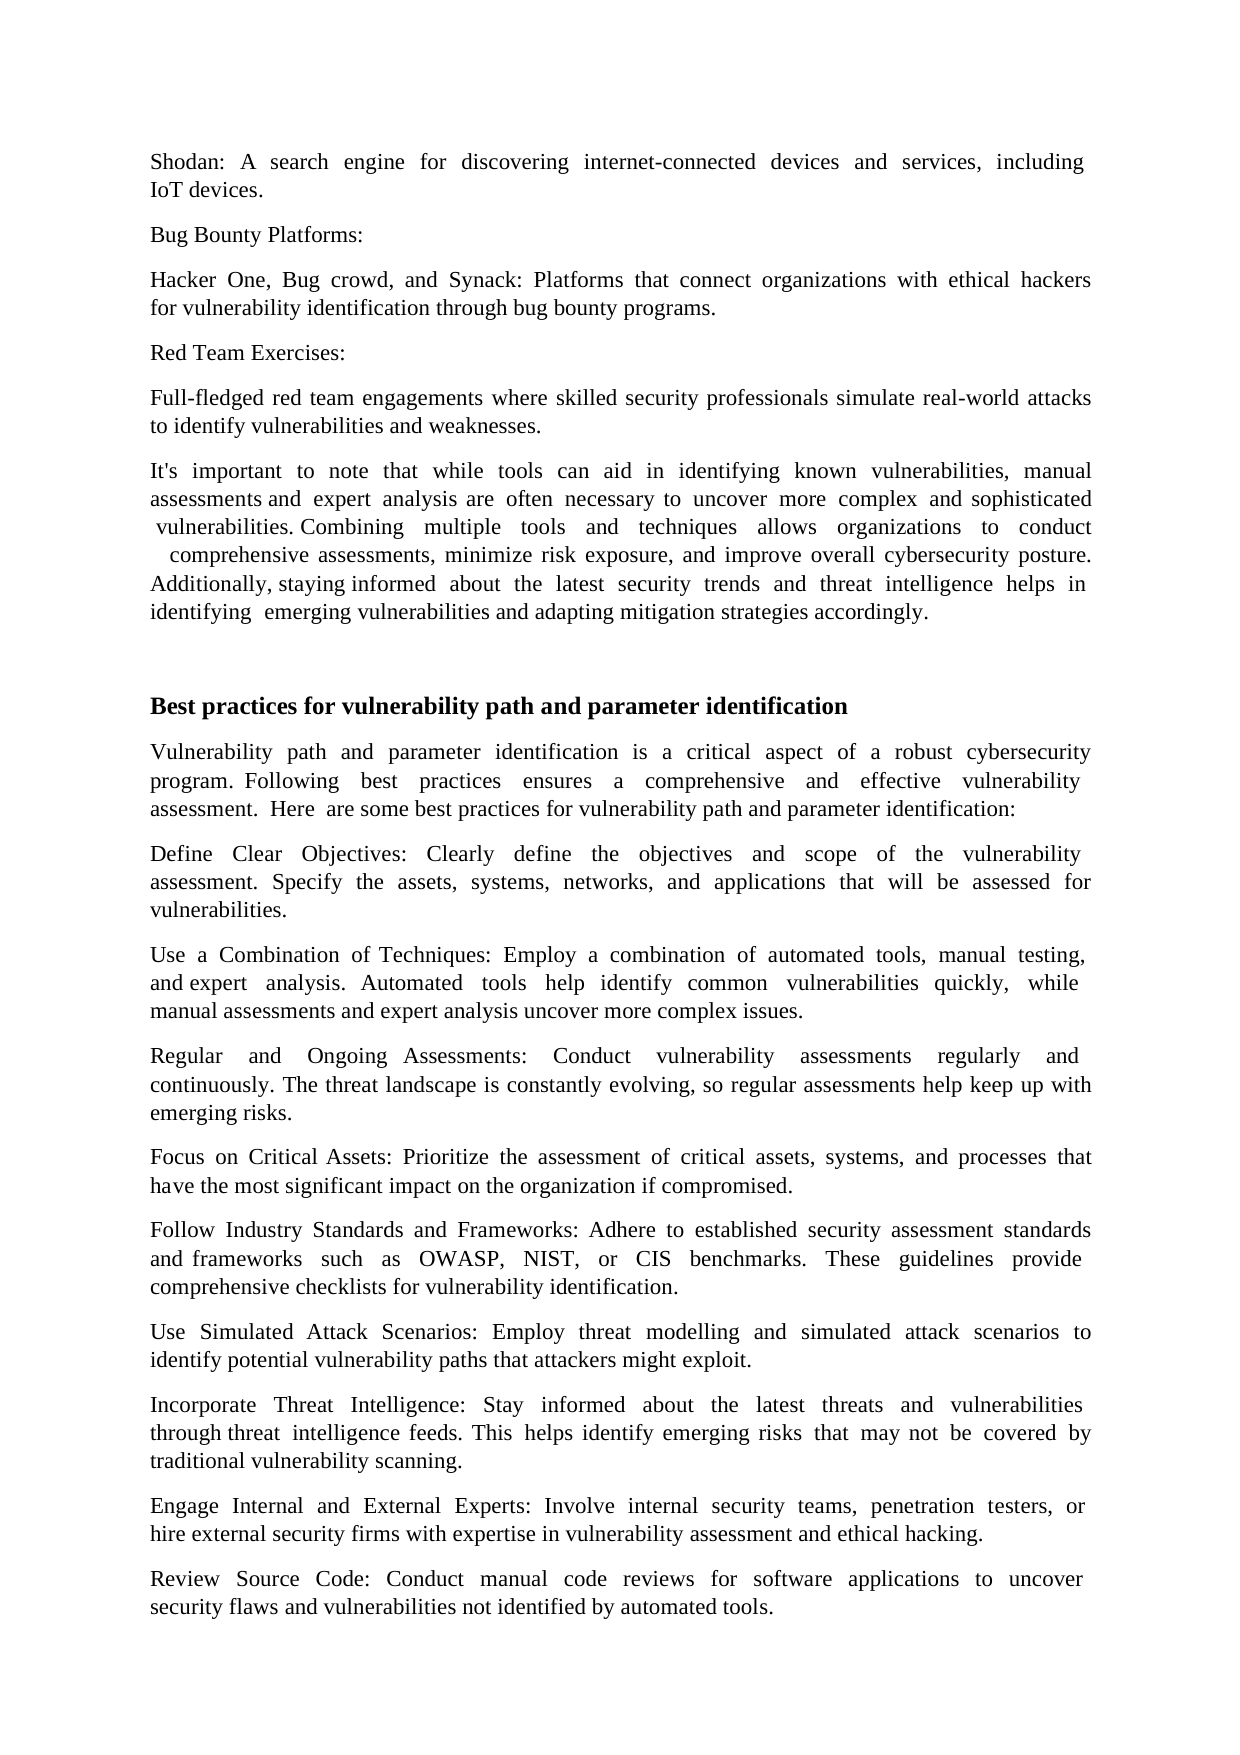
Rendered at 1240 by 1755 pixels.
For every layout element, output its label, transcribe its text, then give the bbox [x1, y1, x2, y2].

text_box Shodan: A search engine for discovering internet-connected devices and services, including IoT devices. Bug Bounty Platforms: Hacker One, Bug crowd, and Synack: Platforms that connect organizations with ethical hackers for vulnerability identification through bug bounty programs. Red Team Exercises: Full-fledged red team engagements where skilled security professionals simulate real-world attacks to identify vulnerabilities and weaknesses. It's important to note that while tools can aid in identifying known vulnerabilities, manual assessments and expert analysis are often necessary to uncover more complex and sophisticated vulnerabilities. Combining multiple tools and techniques allows organizations to conduct comprehensive assessments, minimize risk exposure, and improve overall cybersecurity posture. Additionally, staying informed about the latest security trends and threat intelligence helps in identifying emerging vulnerabilities and adapting mitigation strategies accordingly. Best practices for vulnerability path and parameter identification Vulnerability path and parameter identification is a critical aspect of a robust cybersecurity program. Following best practices ensures a comprehensive and effective vulnerability assessment. Here are some best practices for vulnerability path and parameter identification: Define Clear Objectives: Clearly define the objectives and scope of the vulnerability assessment. Specify the assets, systems, networks, and applications that will be assessed for vulnerabilities. Use a Combination of Techniques: Employ a combination of automated tools, manual testing, and expert analysis. Automated tools help identify common vulnerabilities quickly, while manual assessments and expert analysis uncover more complex issues. Regular and Ongoing Assessments: Conduct vulnerability assessments regularly and continuously. The threat landscape is constantly evolving, so regular assessments help keep up with emerging risks. Focus on Critical Assets: Prioritize the assessment of critical assets, systems, and processes that have the most significant impact on the organization if compromised. Follow Industry Standards and Frameworks: Adhere to established security assessment standards and frameworks such as OWASP, NIST, or CIS benchmarks. These guidelines provide comprehensive checklists for vulnerability identification. Use Simulated Attack Scenarios: Employ threat modelling and simulated attack scenarios to identify potential vulnerability paths that attackers might exploit. Incorporate Threat Intelligence: Stay informed about the latest threats and vulnerabilities through threat intelligence feeds. This helps identify emerging risks that may not be covered by traditional vulnerability scanning. Engage Internal and External Experts: Involve internal security teams, penetration testers, or hire external security firms with expertise in vulnerability assessment and ethical hacking. Review Source Code: Conduct manual code reviews for software applications to uncover security flaws and vulnerabilities not identified by automated tools. [147, 145, 1093, 1619]
